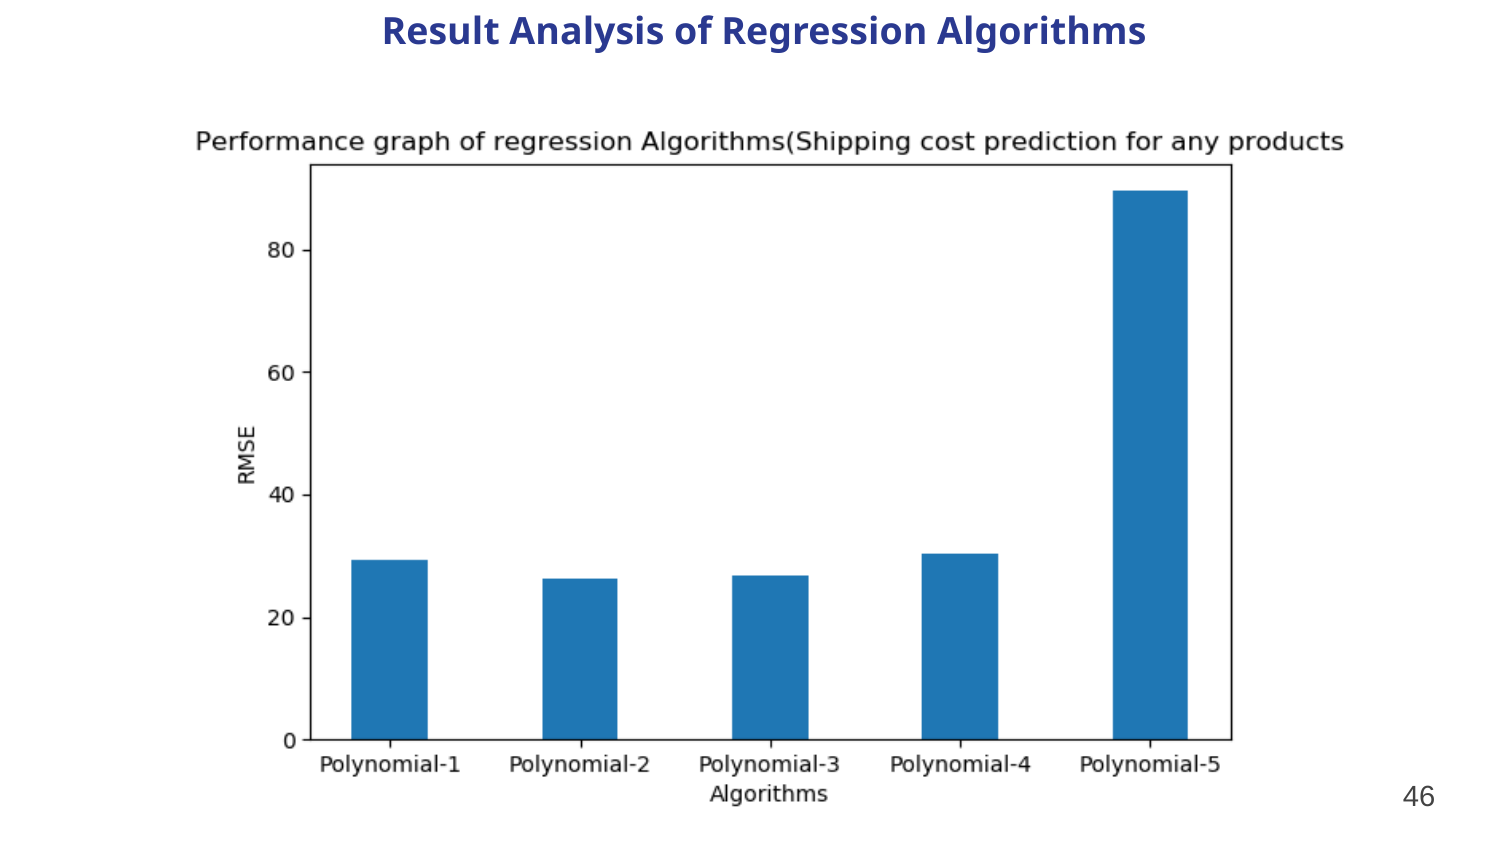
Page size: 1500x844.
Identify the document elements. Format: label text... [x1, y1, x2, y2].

picture [162, 74, 1349, 822]
list Result Analysis of Regression Algorithms [272, 3, 1257, 73]
slide_number 46 [1387, 762, 1478, 828]
